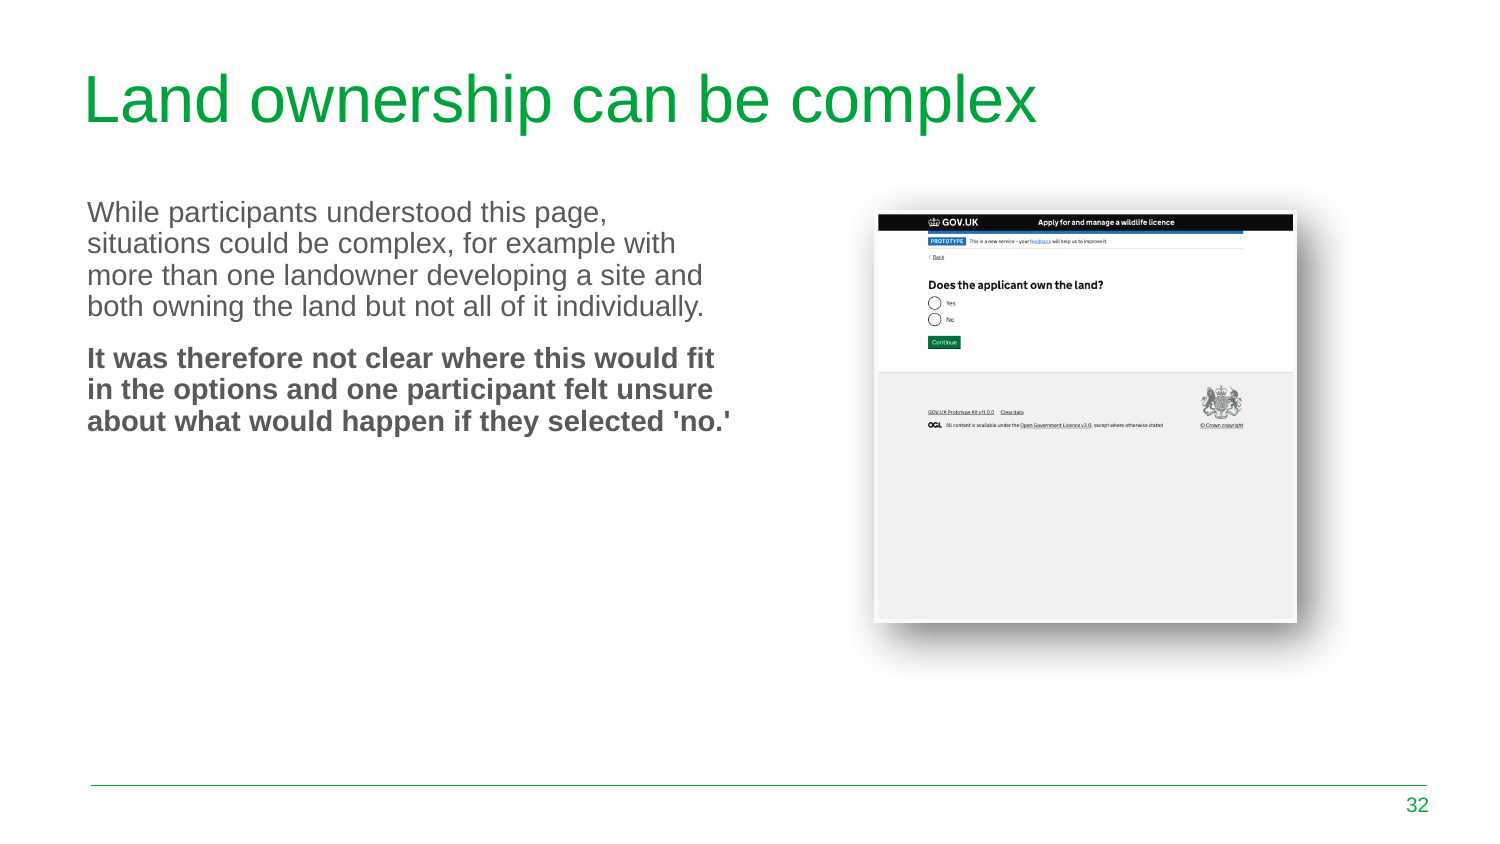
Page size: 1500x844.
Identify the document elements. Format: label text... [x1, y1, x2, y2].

title Land ownership can be complex [68, 57, 1425, 117]
list [92, 199, 823, 844]
picture [874, 210, 1297, 623]
slide_number 32 [1376, 782, 1444, 828]
text_box While participants understood this page, situations could be complex, for example with more than one landowner developing a site and both owning the land but not all of it individually. It was therefore not clear where this would fit in the options and one participant felt unsure about what would happen if they selected 'no.' [72, 189, 747, 761]
